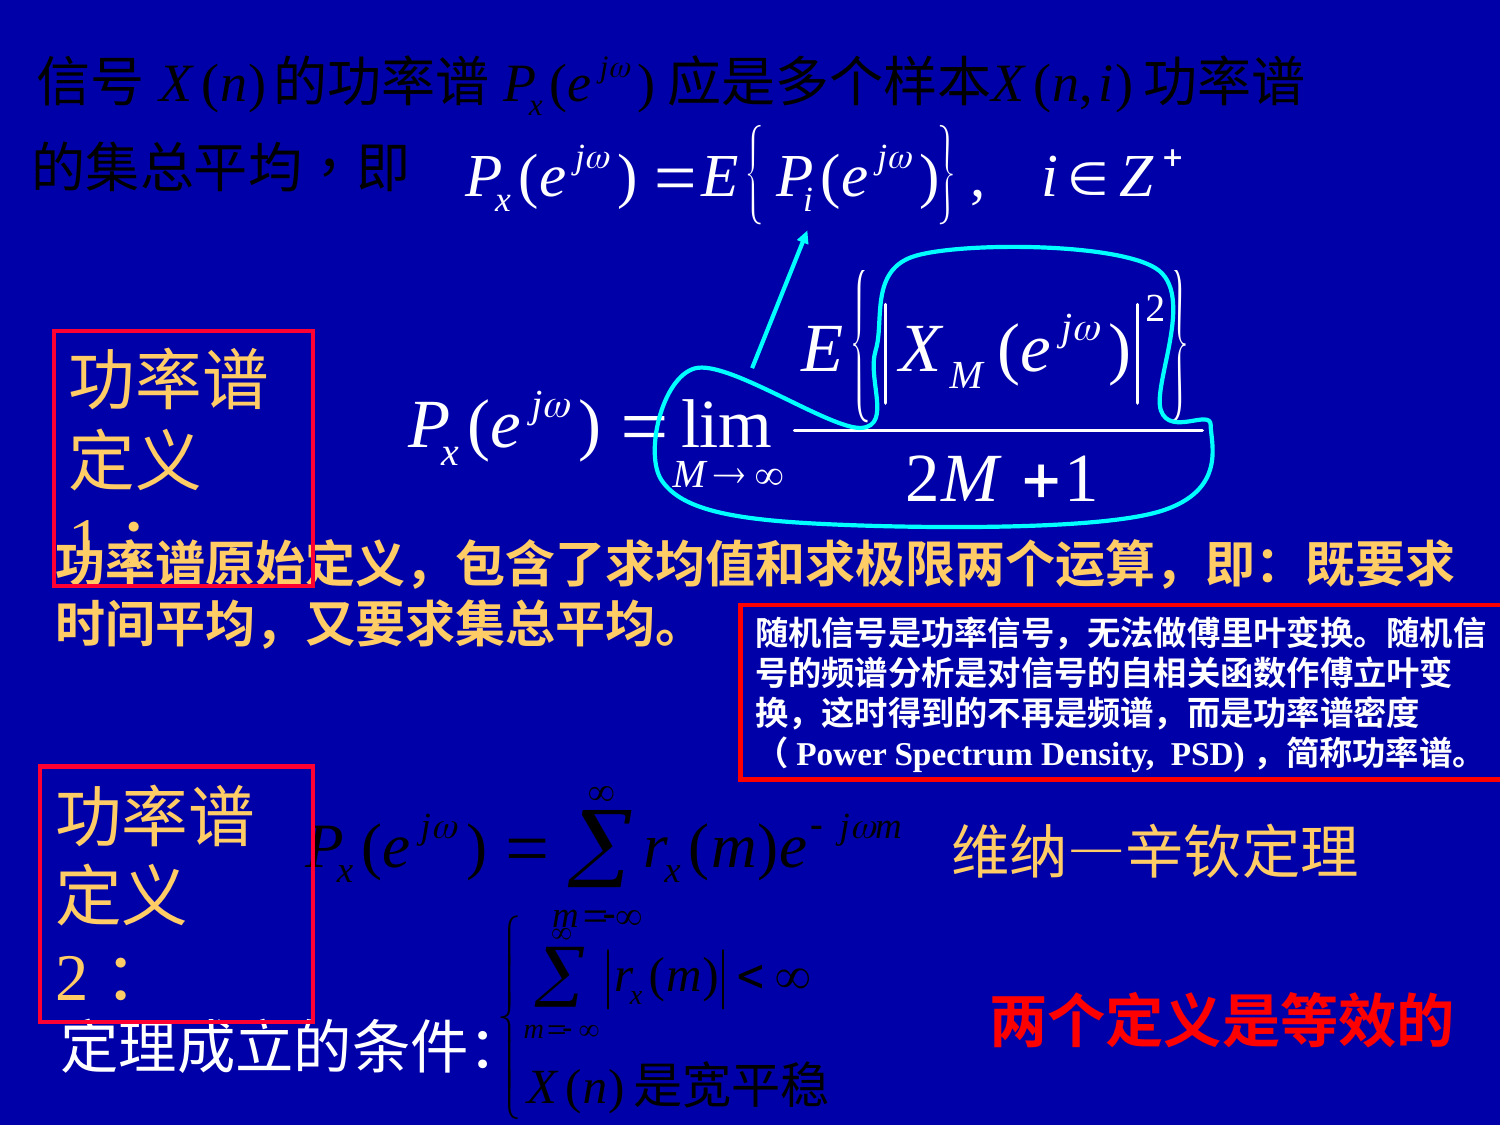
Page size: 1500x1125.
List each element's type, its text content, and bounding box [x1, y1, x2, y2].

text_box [395, 269, 644, 518]
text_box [28, 41, 1315, 205]
text_box 随机信号是功率信号，无法做傅里叶变换。随机信号的频谱分析是对信号的自相关函数作傅立叶变换，这时得到的不再是频谱，而是功率谱密度（Power Spectrum Density, PSD)，简称功率谱。 [740, 605, 1500, 780]
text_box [489, 906, 839, 1125]
text_box 功率谱定义1： [53, 330, 313, 586]
text_box 维纳—辛钦定理 [936, 808, 1374, 893]
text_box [654, 230, 1214, 528]
text_box 功率谱定义2： [40, 766, 313, 1022]
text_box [293, 761, 921, 941]
text_box 定理成立的条件： [46, 1002, 479, 1088]
text_box 功率谱原始定义，包含了求均值和求极限两个运算，即：既要求时间平均，又要求集总平均。 [40, 525, 1471, 661]
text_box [454, 124, 1194, 238]
text_box 两个定义是等效的 [974, 976, 1500, 1063]
